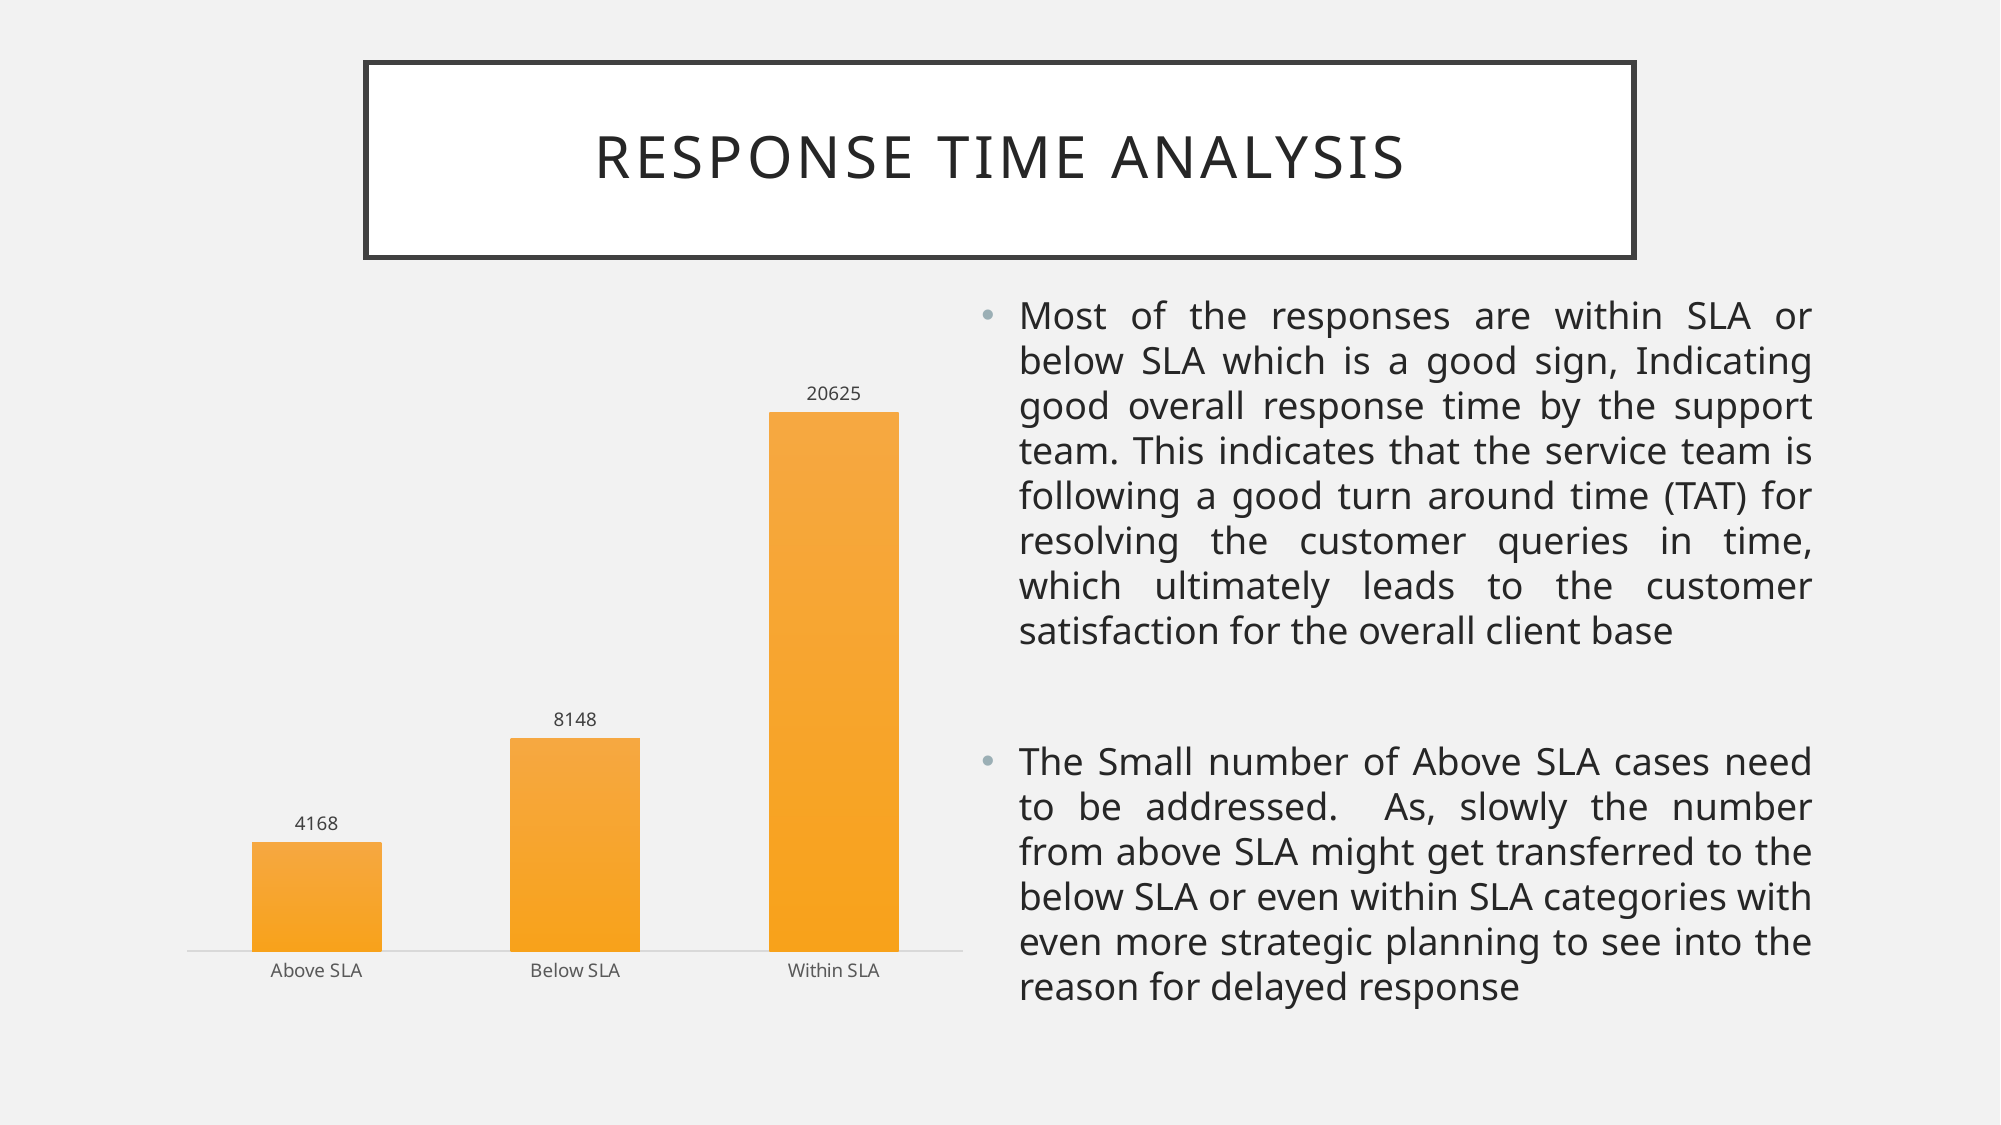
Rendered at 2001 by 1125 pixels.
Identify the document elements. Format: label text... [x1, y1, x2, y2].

title Response Time Analysis [363, 60, 1637, 260]
chart [171, 284, 980, 998]
list Most of the responses are within SLA or below SLA which is a good sign, Indicating good overall response time by the support team. This indicates that the service team is following a good turn around time (TAT) for resolving the customer queries in time, which ultimately leads to the customer satisfaction for the overall client base The Small number of Above SLA cases need to be addressed. As, slowly the number from above SLA might get transferred to the below SLA or even within SLA categories with even more strategic planning to see into the reason for delayed response [980, 284, 1829, 998]
